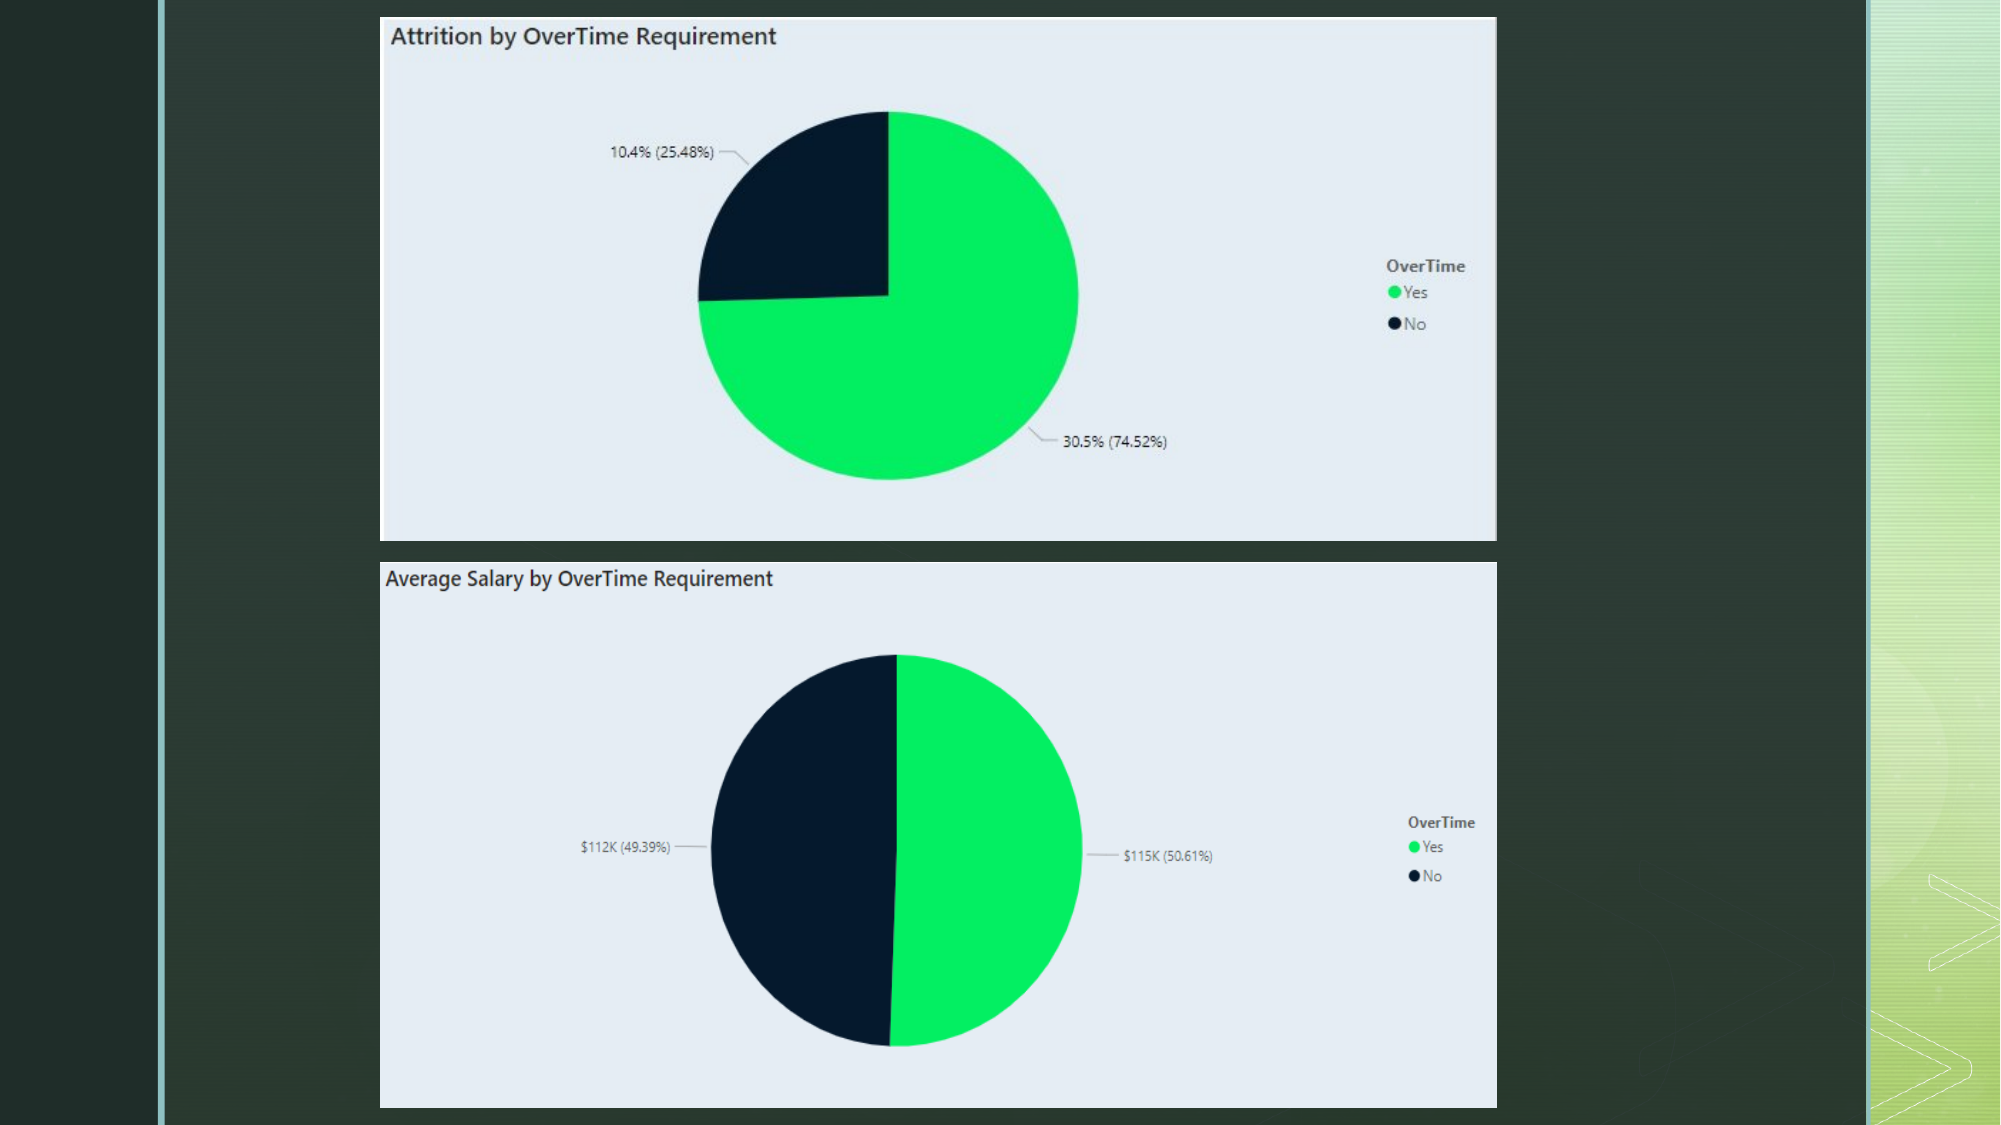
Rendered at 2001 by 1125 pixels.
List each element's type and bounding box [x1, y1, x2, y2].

picture [1871, 0, 2001, 1125]
picture [379, 562, 1497, 1109]
picture [379, 16, 1498, 541]
